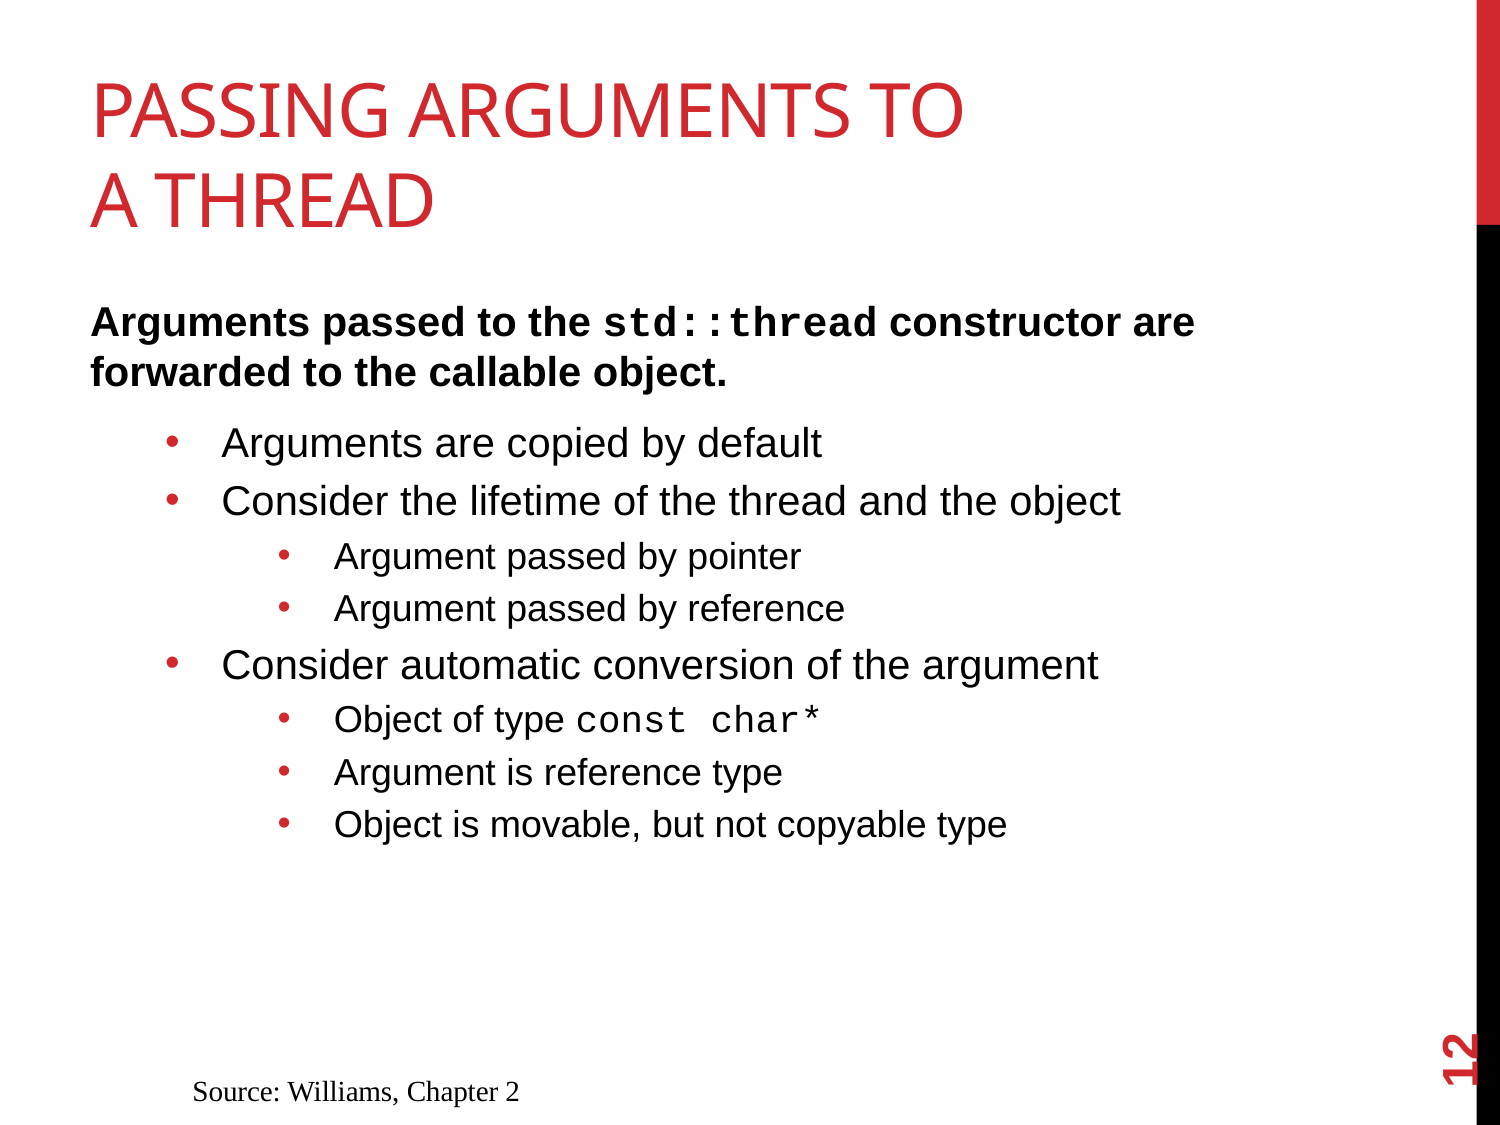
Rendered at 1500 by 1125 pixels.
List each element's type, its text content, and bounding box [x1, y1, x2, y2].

footer Source: Williams, Chapter 2 [75, 1065, 638, 1112]
slide_number 12 [1427, 887, 1488, 1104]
title Passing arguments to a thread [75, 25, 1025, 250]
list Arguments passed to the std::thread constructor are forwarded to the callable object. Arguments are copied by default Consider the lifetime of the thread and the object Argument passed by pointer Argument passed by reference Consider automatic conversion of the argument Object of type const char* Argument is reference type Object is movable, but not copyable type [75, 287, 1325, 1005]
